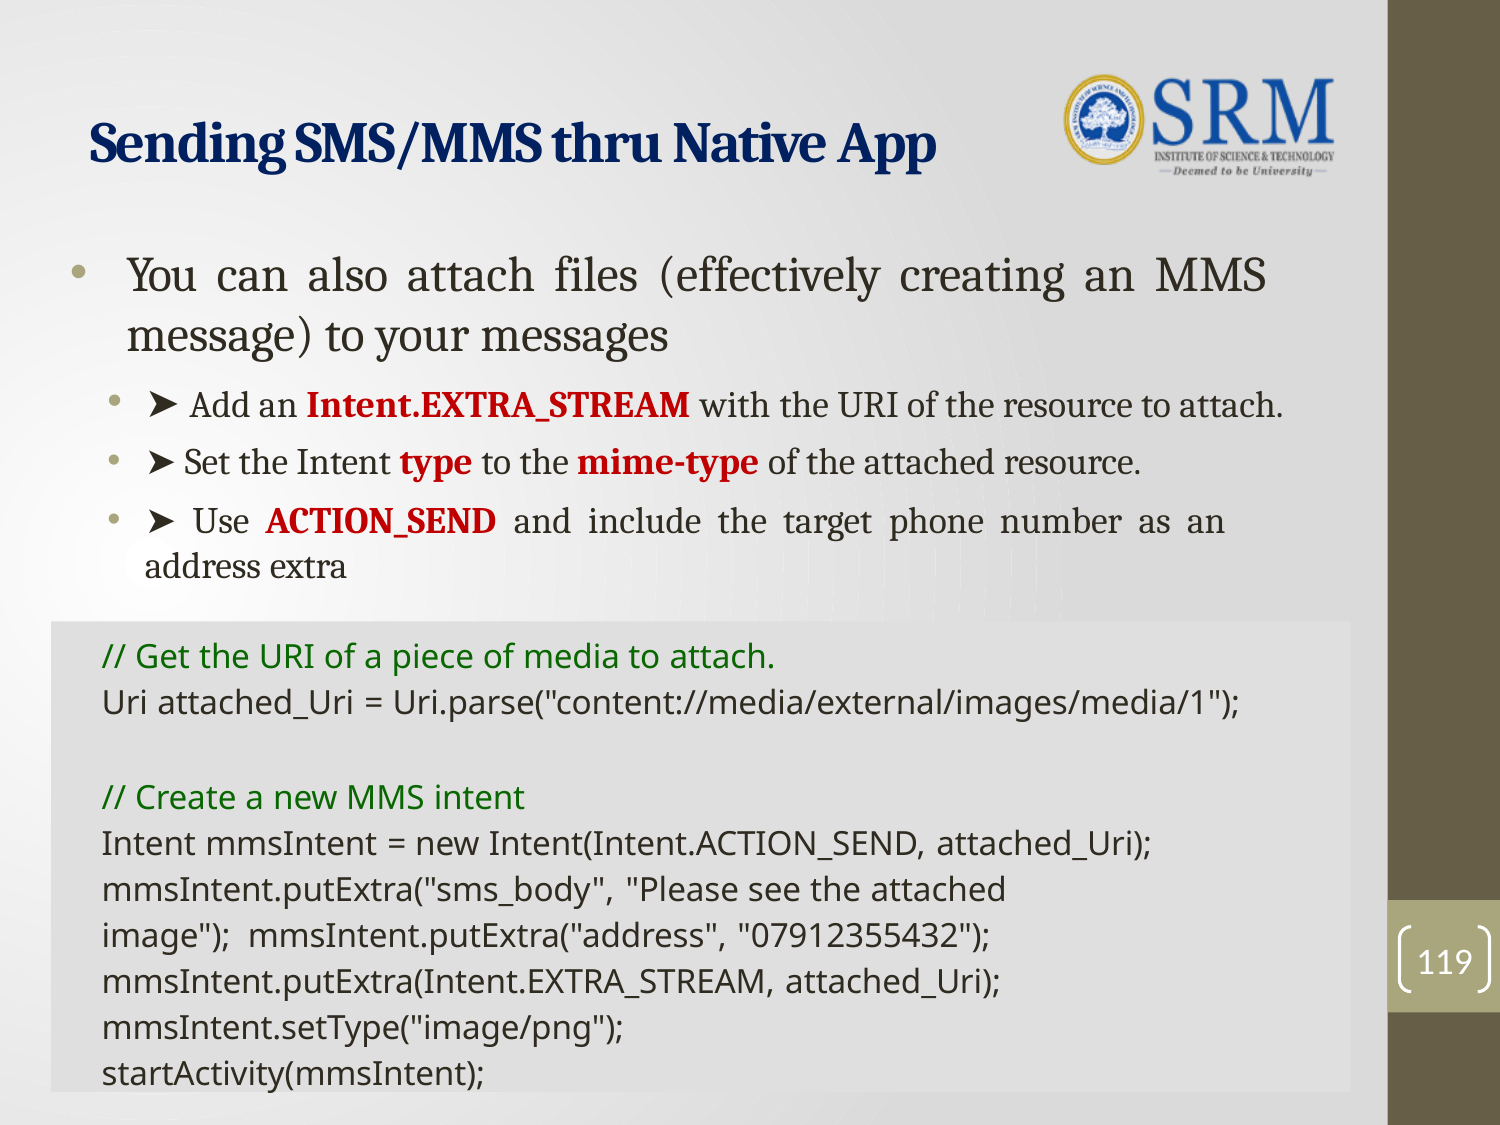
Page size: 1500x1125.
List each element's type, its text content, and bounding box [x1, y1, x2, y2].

list You can also attach files (effectively creating an MMS message) to your messages ➤ Add an Intent.EXTRA_STREAM with the URI of the resource to attach. ➤ Set the Intent type to the mime-type of the attached resource. ➤ Use ACTION_SEND and include the target phone number as an address extra [53, 233, 1376, 1083]
picture [1062, 37, 1338, 213]
slide_number 119 [1397, 925, 1492, 994]
text_box // Get the URI of a piece of media to attach. Uri attached_Uri = Uri.parse("content://media/external/images/media/1"); // Create a new MMS intent Intent mmsIntent = new Intent(Intent.ACTION_SEND, attached_Uri); mmsIntent.putExtra("sms_body", "Please see the attached image"); mmsIntent.putExtra("address", "07912355432"); mmsIntent.putExtra(Intent.EXTRA_STREAM, attached_Uri); mmsIntent.setType("image/png"); startActivity(mmsIntent); [51, 621, 1351, 1092]
title Sending SMS/MMS thru Native App [75, 45, 1223, 233]
